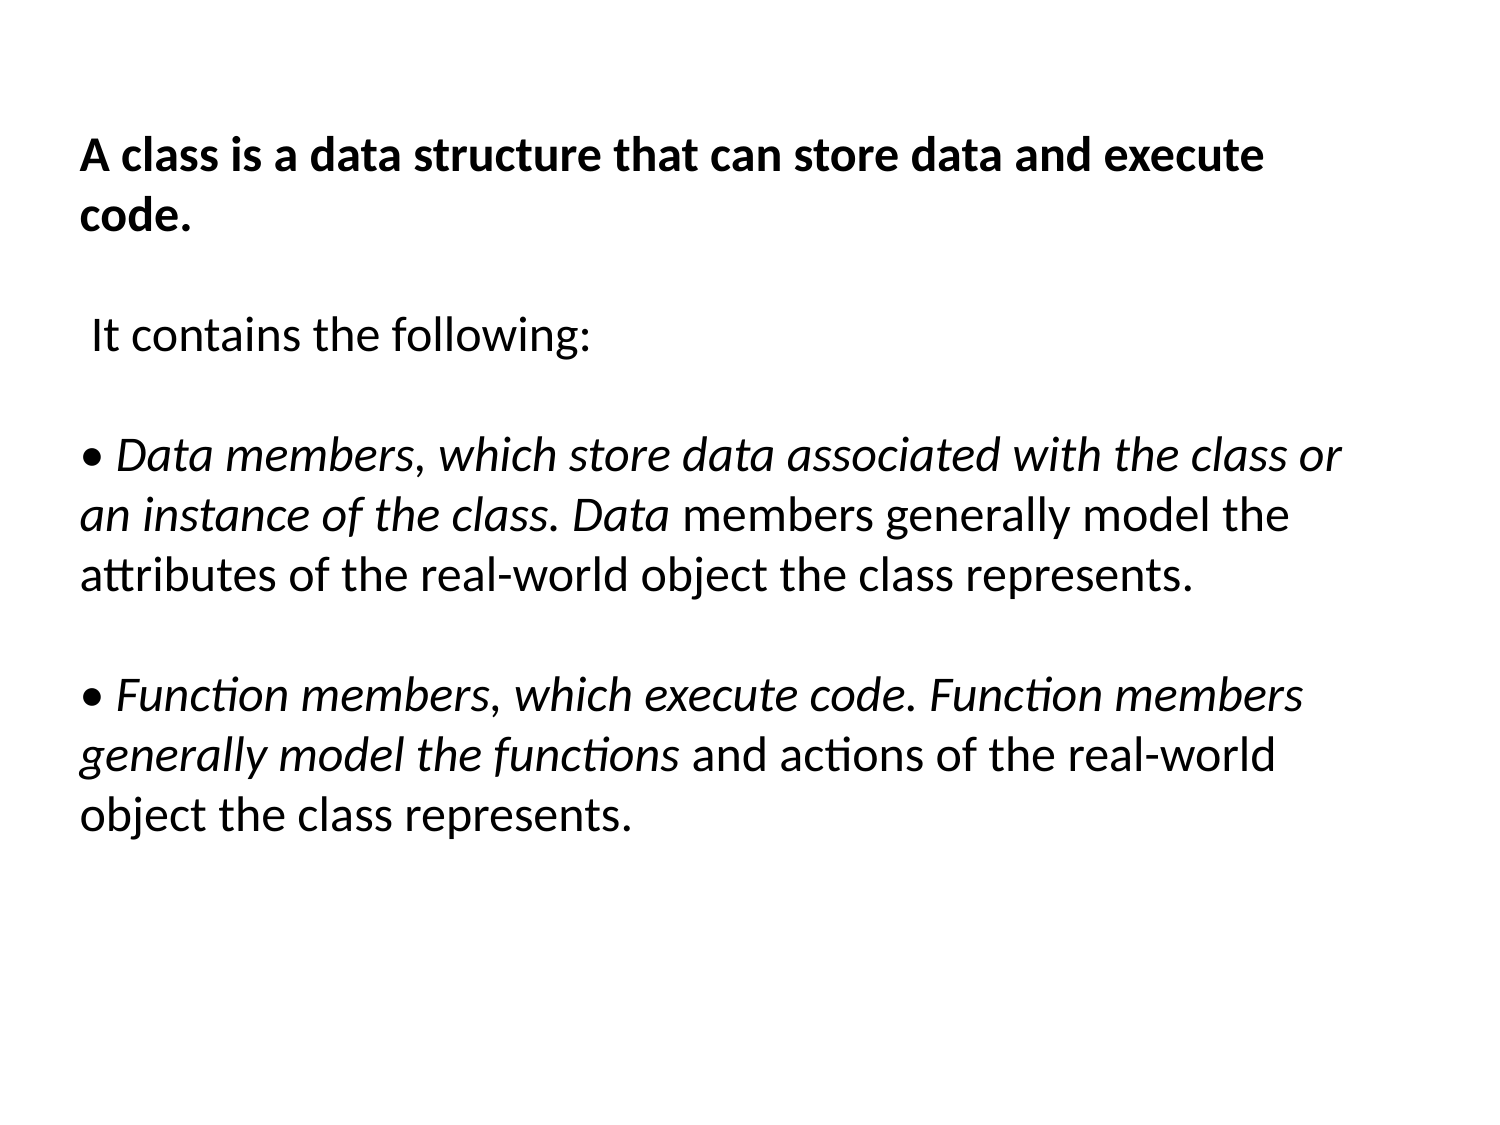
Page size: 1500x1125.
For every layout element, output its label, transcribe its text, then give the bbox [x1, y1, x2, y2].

text_box A class is a data structure that can store data and execute code. It contains the following: • Data members, which store data associated with the class or an instance of the class. Data members generally model the attributes of the real-world object the class represents. • Function members, which execute code. Function members generally model the functions and actions of the real-world object the class represents. [64, 113, 1388, 849]
